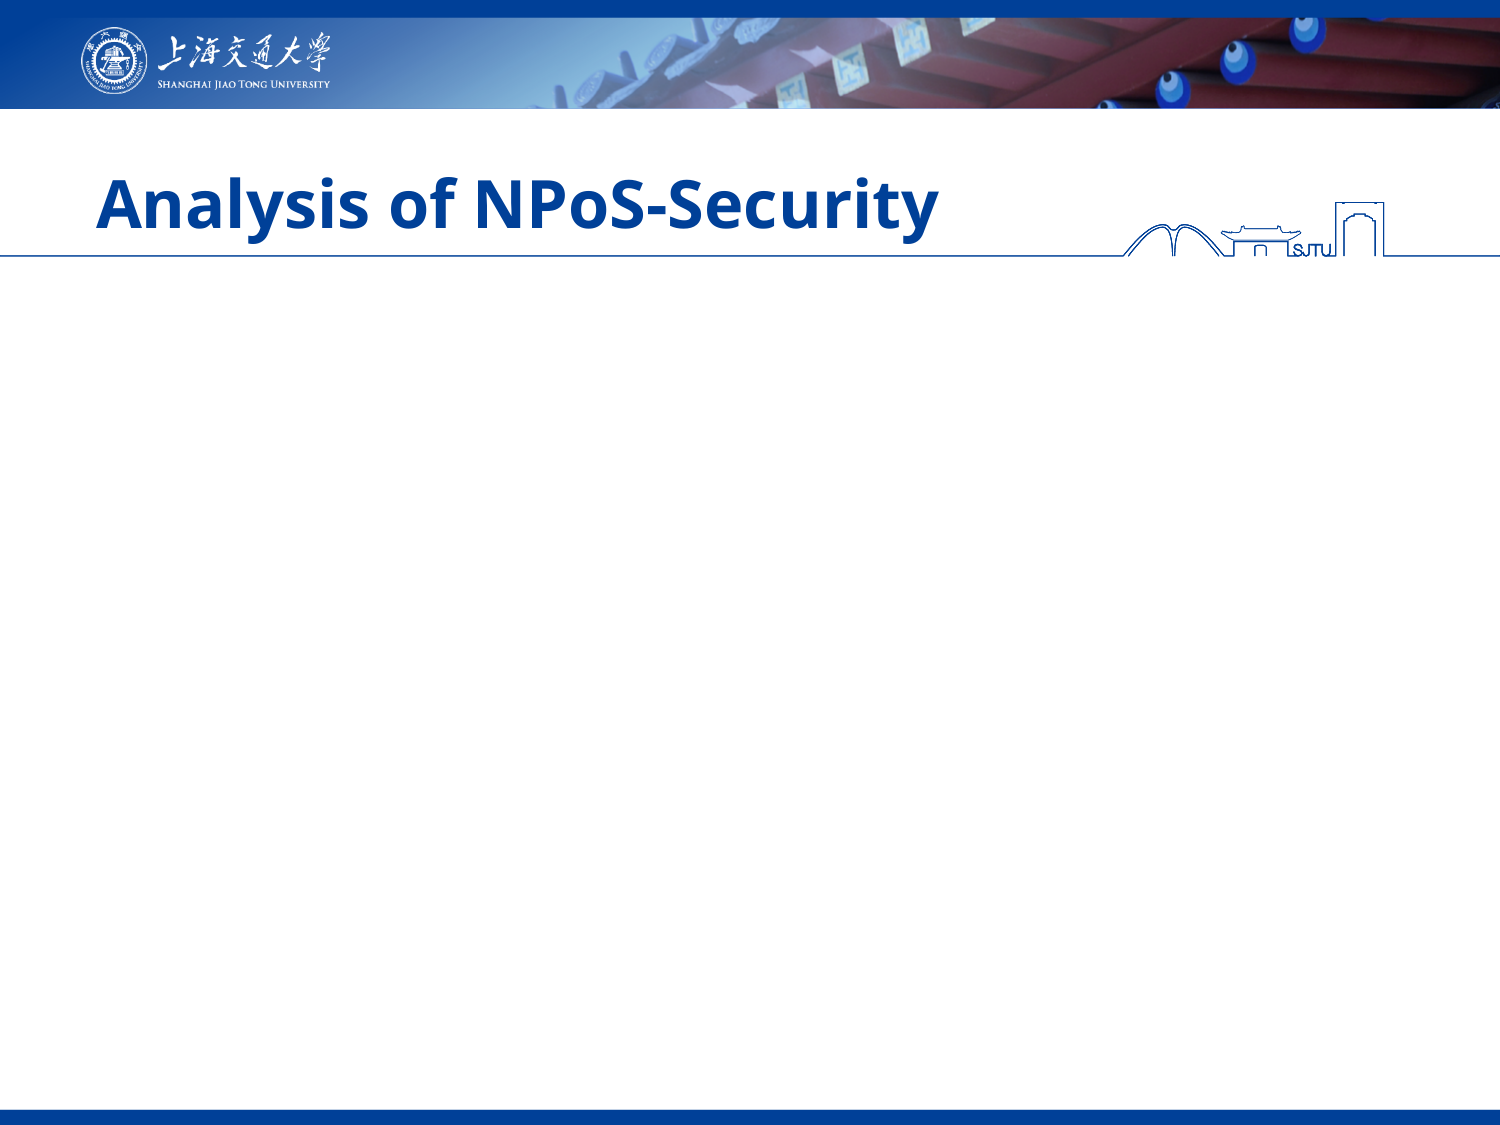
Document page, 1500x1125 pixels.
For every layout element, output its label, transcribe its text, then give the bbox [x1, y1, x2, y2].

title Analysis of NPoS-Security [81, 159, 1455, 254]
picture [0, 18, 1500, 109]
